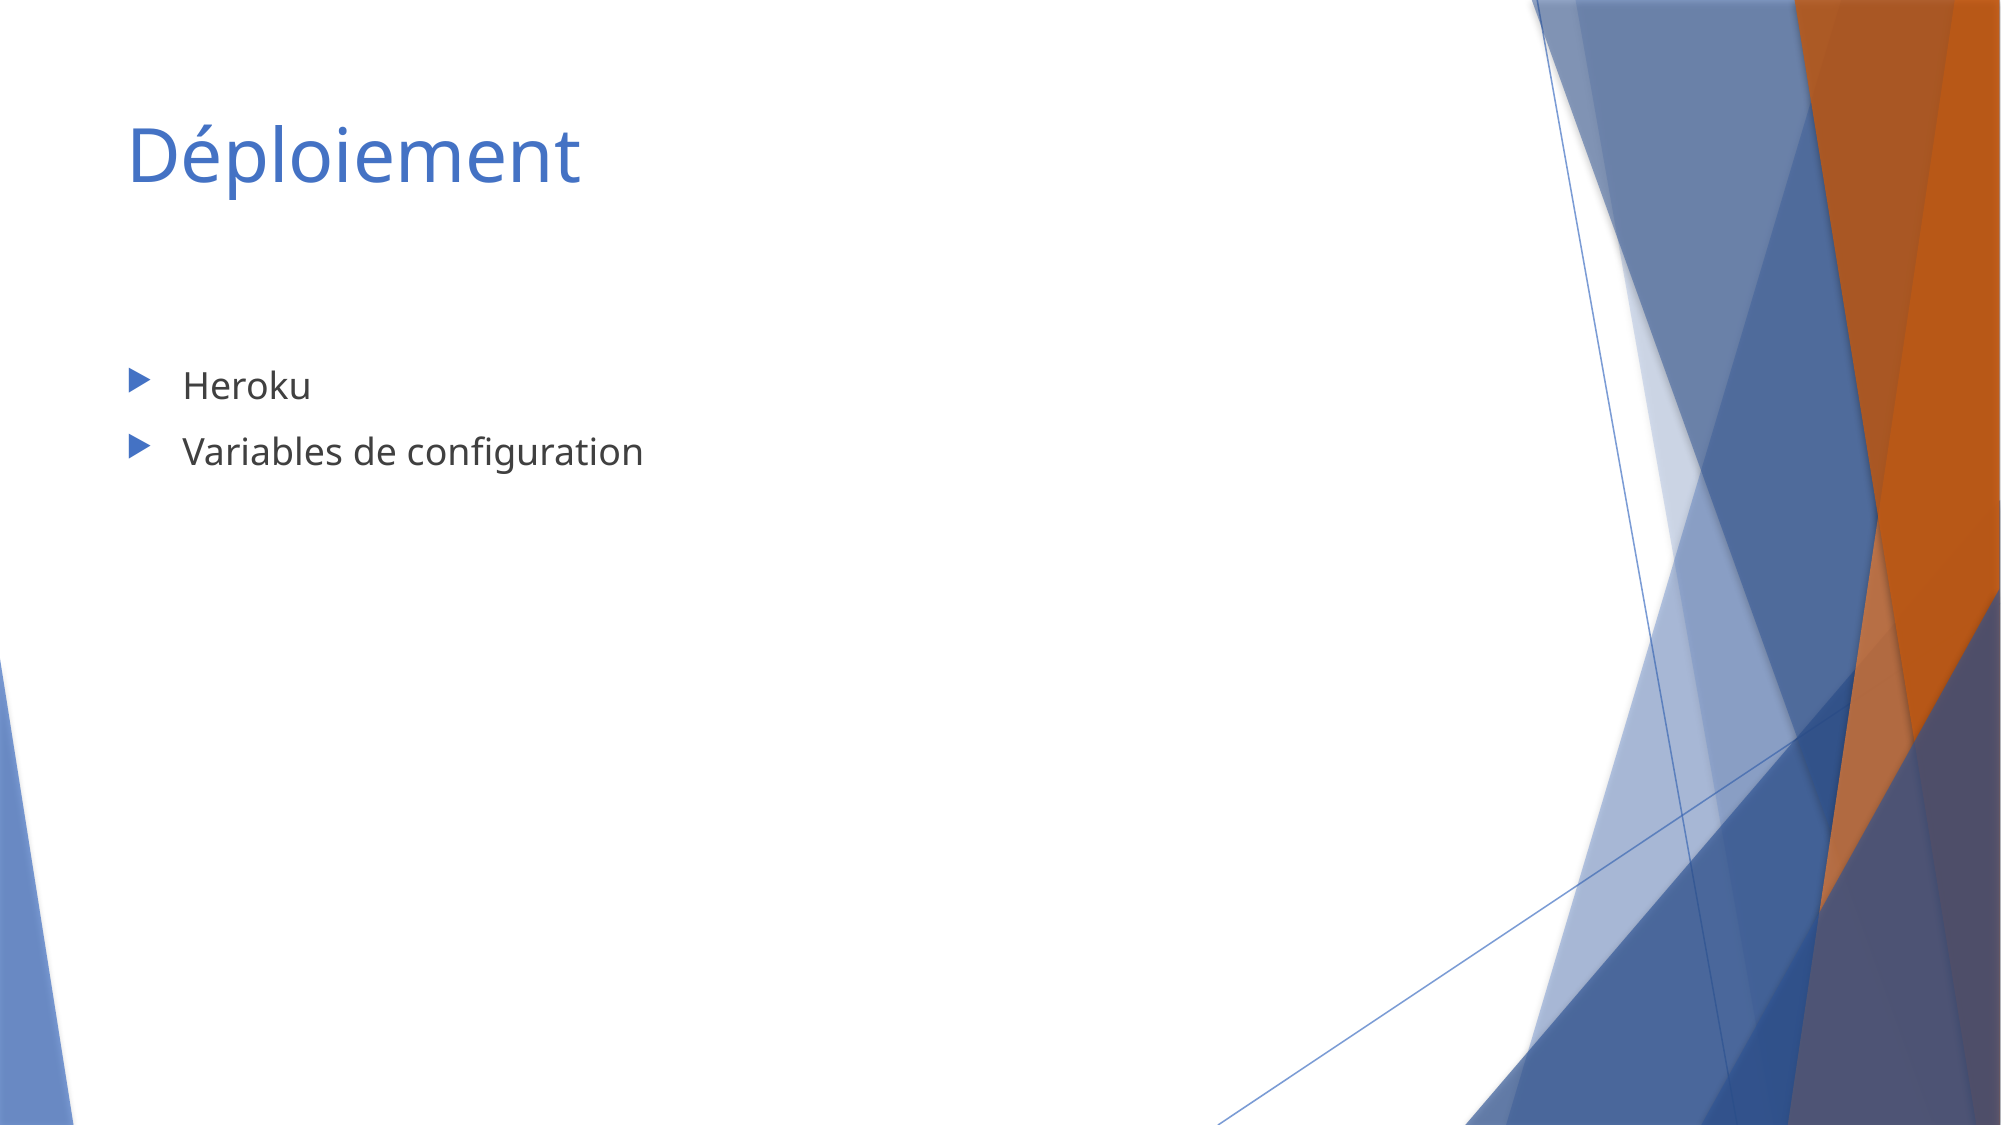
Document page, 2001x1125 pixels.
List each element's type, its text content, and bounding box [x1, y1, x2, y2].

list Heroku Variables de configuration [111, 354, 1522, 992]
title Déploiement [111, 99, 1522, 317]
